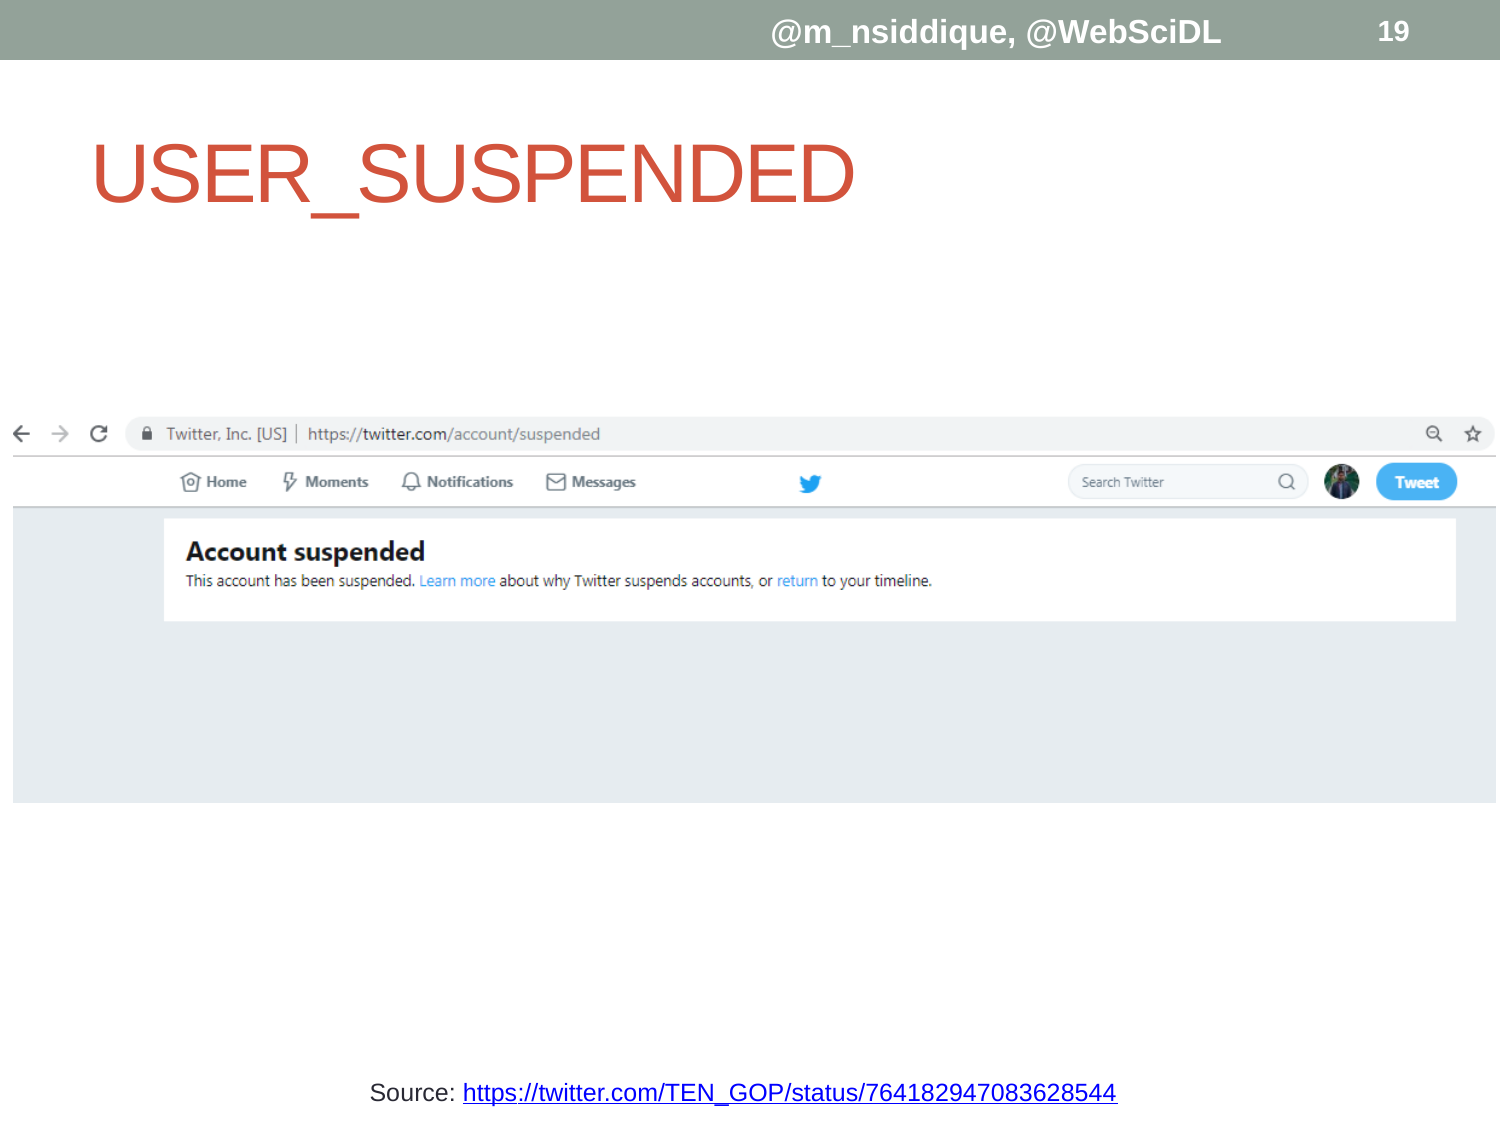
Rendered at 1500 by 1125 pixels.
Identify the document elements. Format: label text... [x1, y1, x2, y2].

slide_number 19 [1250, 3, 1425, 57]
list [13, 412, 1497, 803]
title USER_SUSPENDED [75, 87, 1425, 250]
text_box Source: https://twitter.com/TEN_GOP/status/764182947083628544 [12, 1069, 1475, 1125]
footer @m_nsiddique, @WebSciDL [562, 3, 1238, 57]
